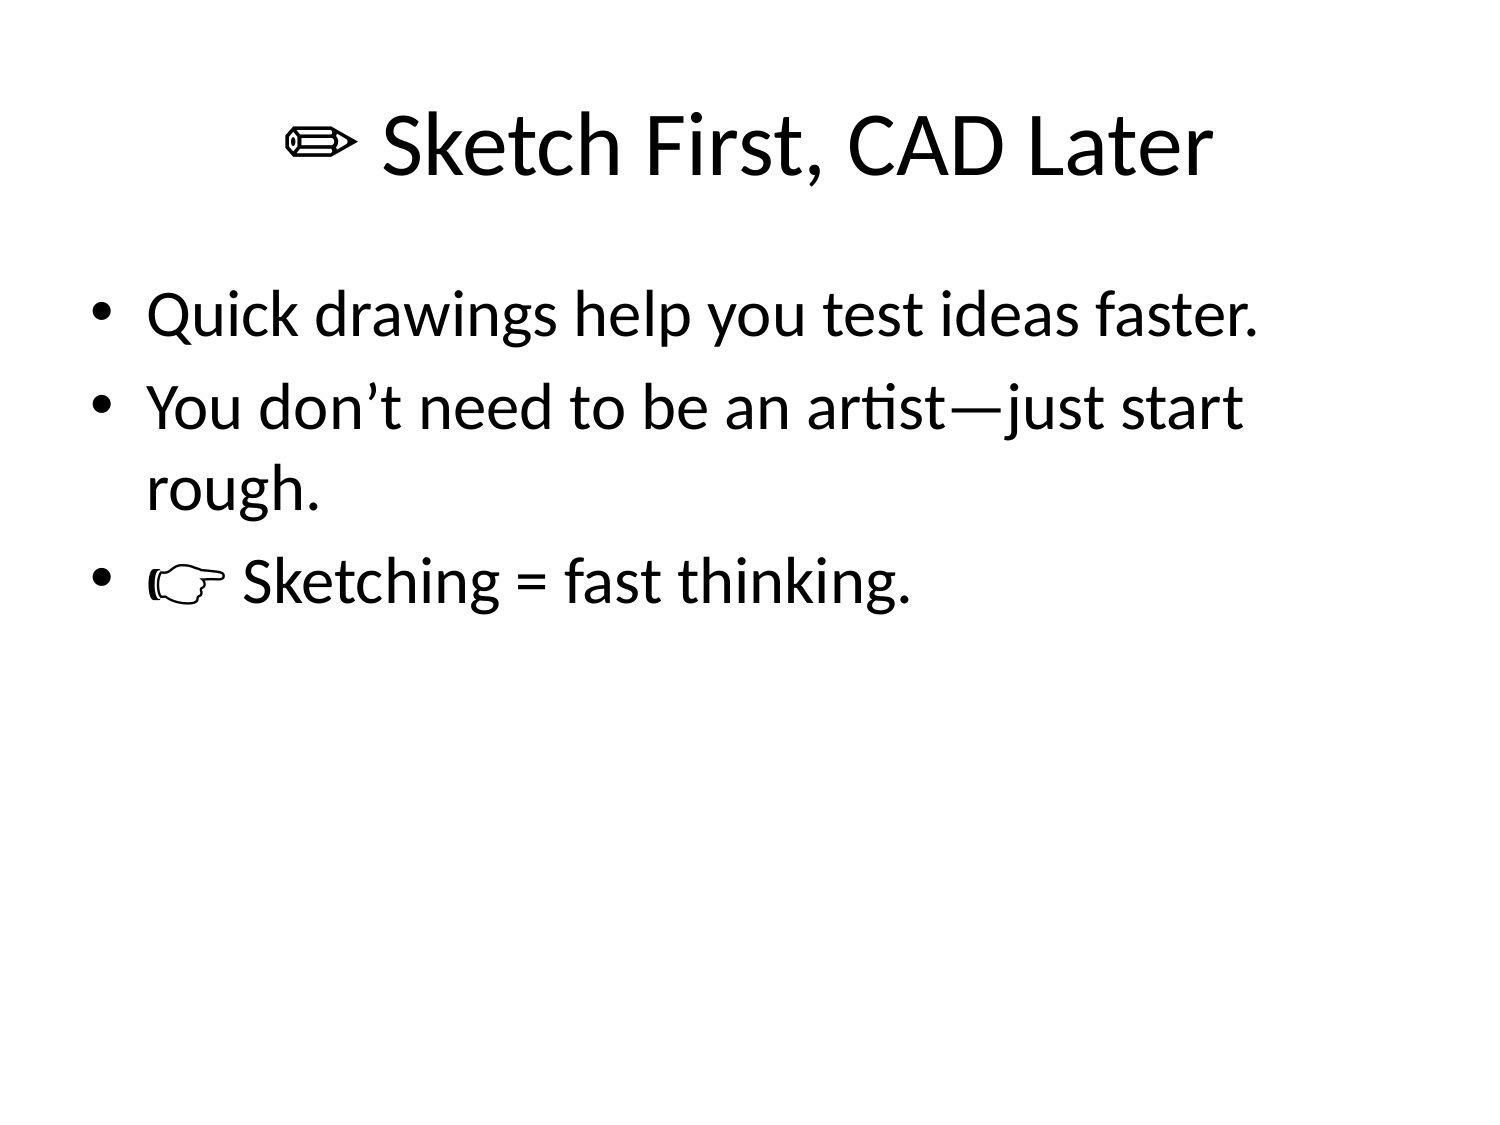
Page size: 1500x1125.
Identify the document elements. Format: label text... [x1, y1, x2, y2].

title ✏️ Sketch First, CAD Later [75, 45, 1425, 233]
list Quick drawings help you test ideas faster. You don’t need to be an artist—just start rough. 👉 Sketching = fast thinking. [75, 262, 1425, 1005]
